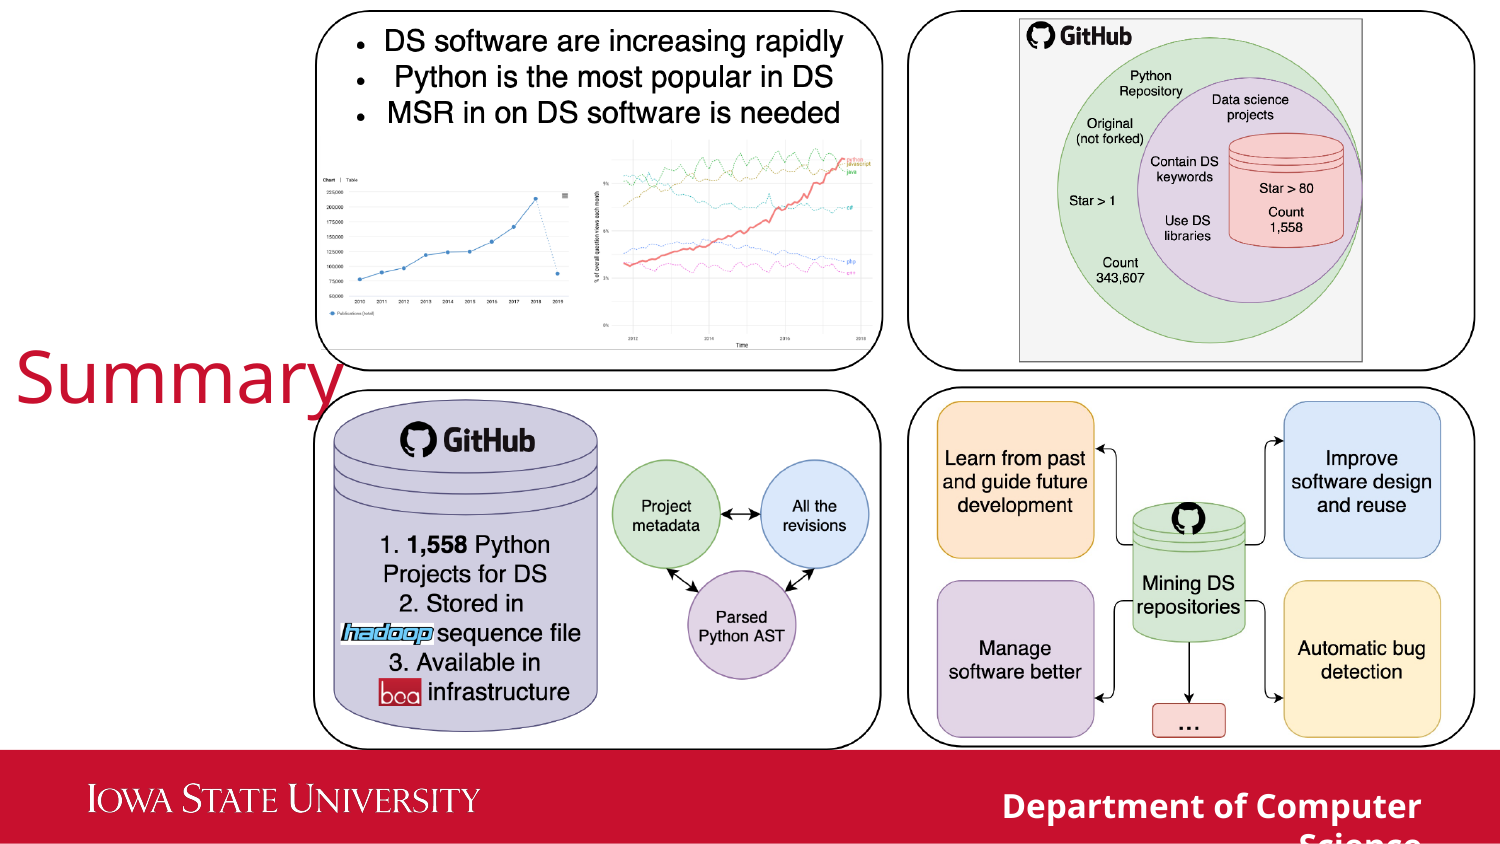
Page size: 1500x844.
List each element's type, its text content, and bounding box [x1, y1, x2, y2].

list Department of Computer Science [912, 777, 1438, 826]
picture [87, 783, 481, 816]
title Summary [0, 303, 294, 445]
picture [299, 1, 1476, 750]
